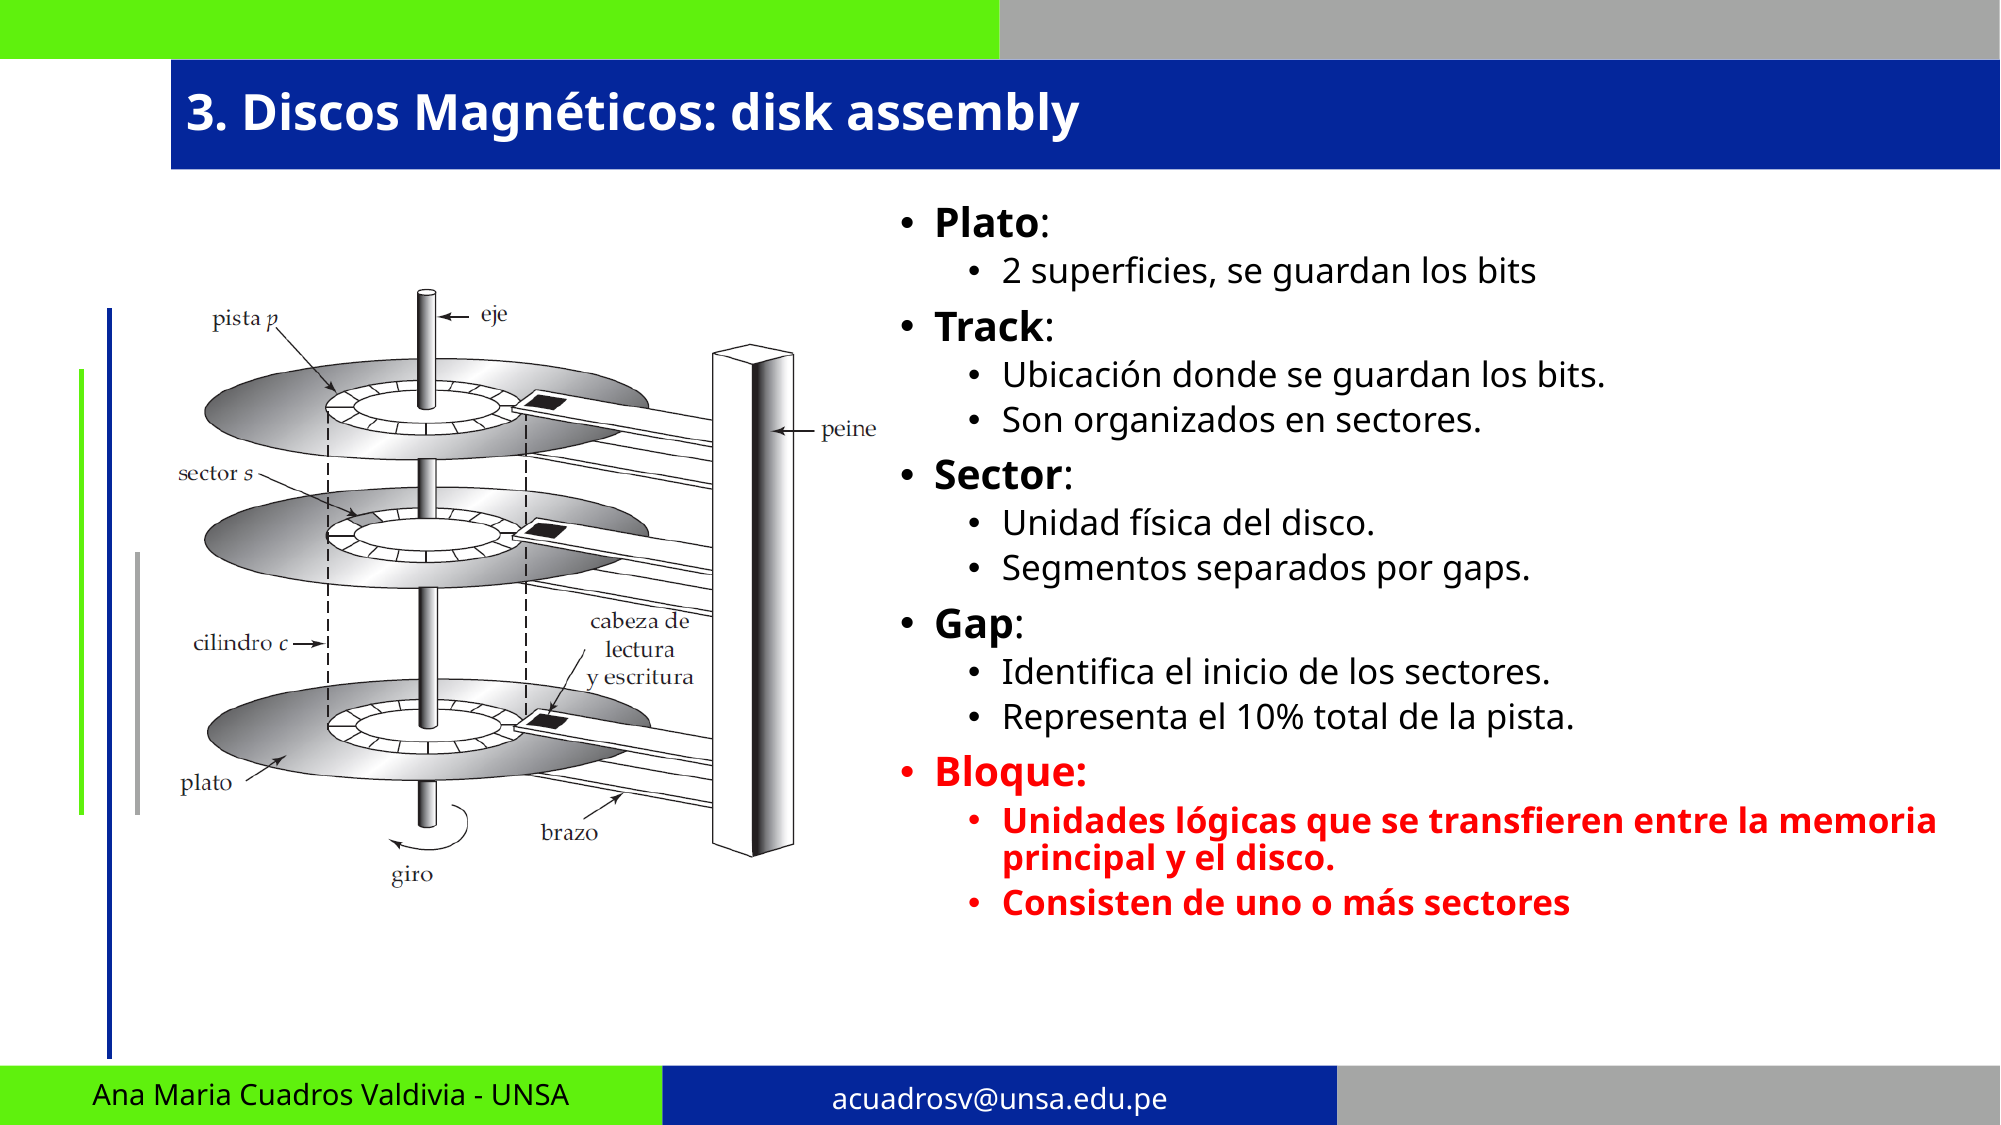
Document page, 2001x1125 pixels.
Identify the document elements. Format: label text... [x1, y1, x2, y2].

picture [171, 272, 880, 893]
title 3. Discos Magnéticos: disk assembly [171, 59, 2000, 169]
list Plato: 2 superficies, se guardan los bits Track: Ubicación donde se guardan los bits. Son organizados en sectores. Sector: Unidad física del disco. Segmentos separados por gaps. Gap: Identifica el inicio de los sectores. Representa el 10% total de la pista. Bloque: Unidades lógicas que se transfieren entre la memoria principal y el disco. Consisten de uno o más sectores [885, 194, 2000, 939]
